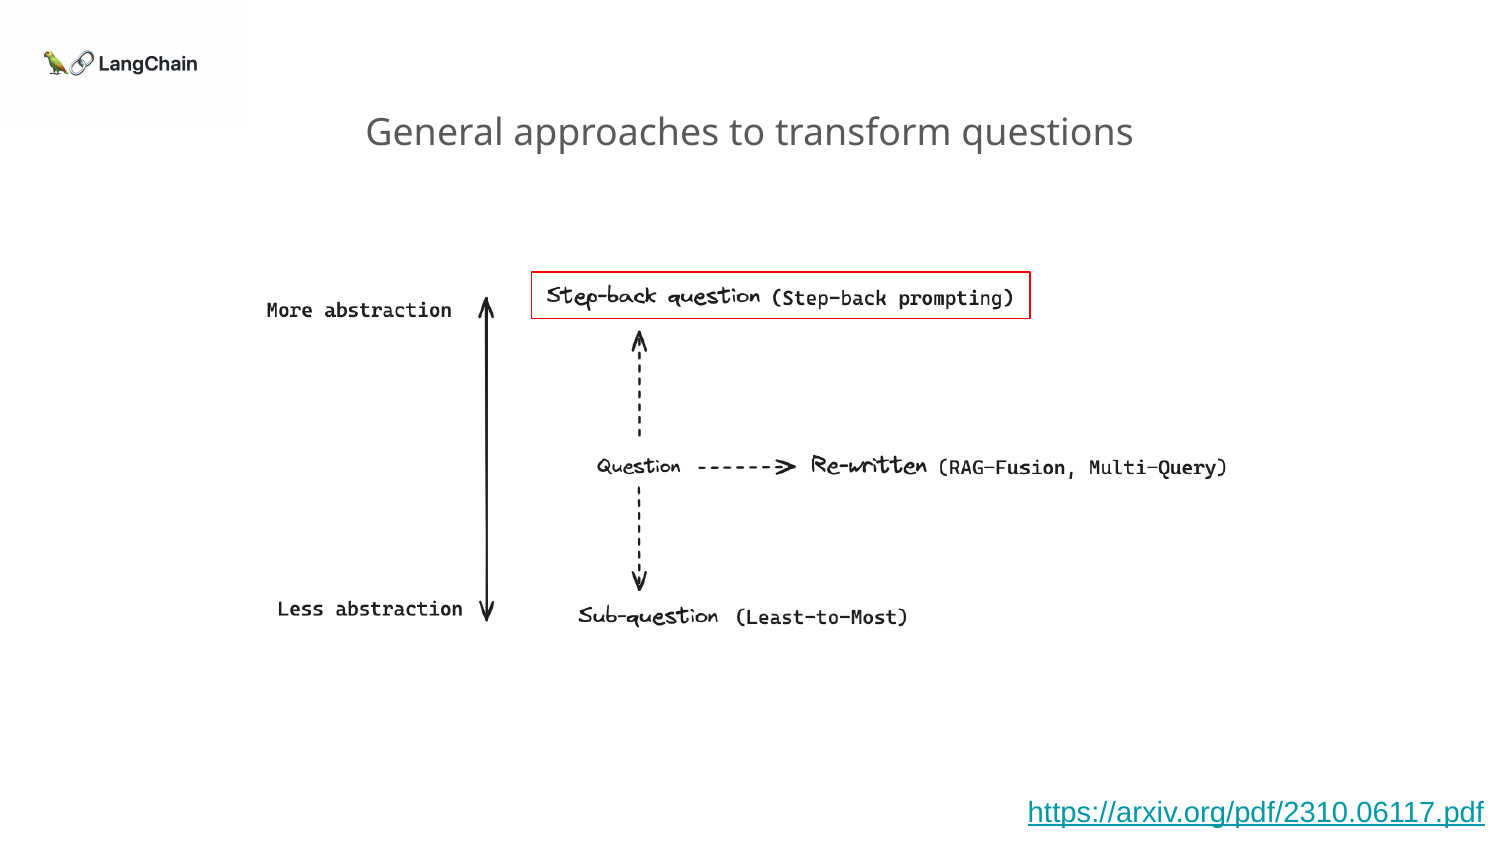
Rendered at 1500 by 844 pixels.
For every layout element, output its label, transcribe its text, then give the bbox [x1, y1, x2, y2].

picture [221, 208, 1279, 714]
picture [0, 0, 241, 126]
text_box General approaches to transform questions [0, 93, 1500, 159]
text_box https://arxiv.org/pdf/2310.06117.pdf [106, 778, 1500, 843]
